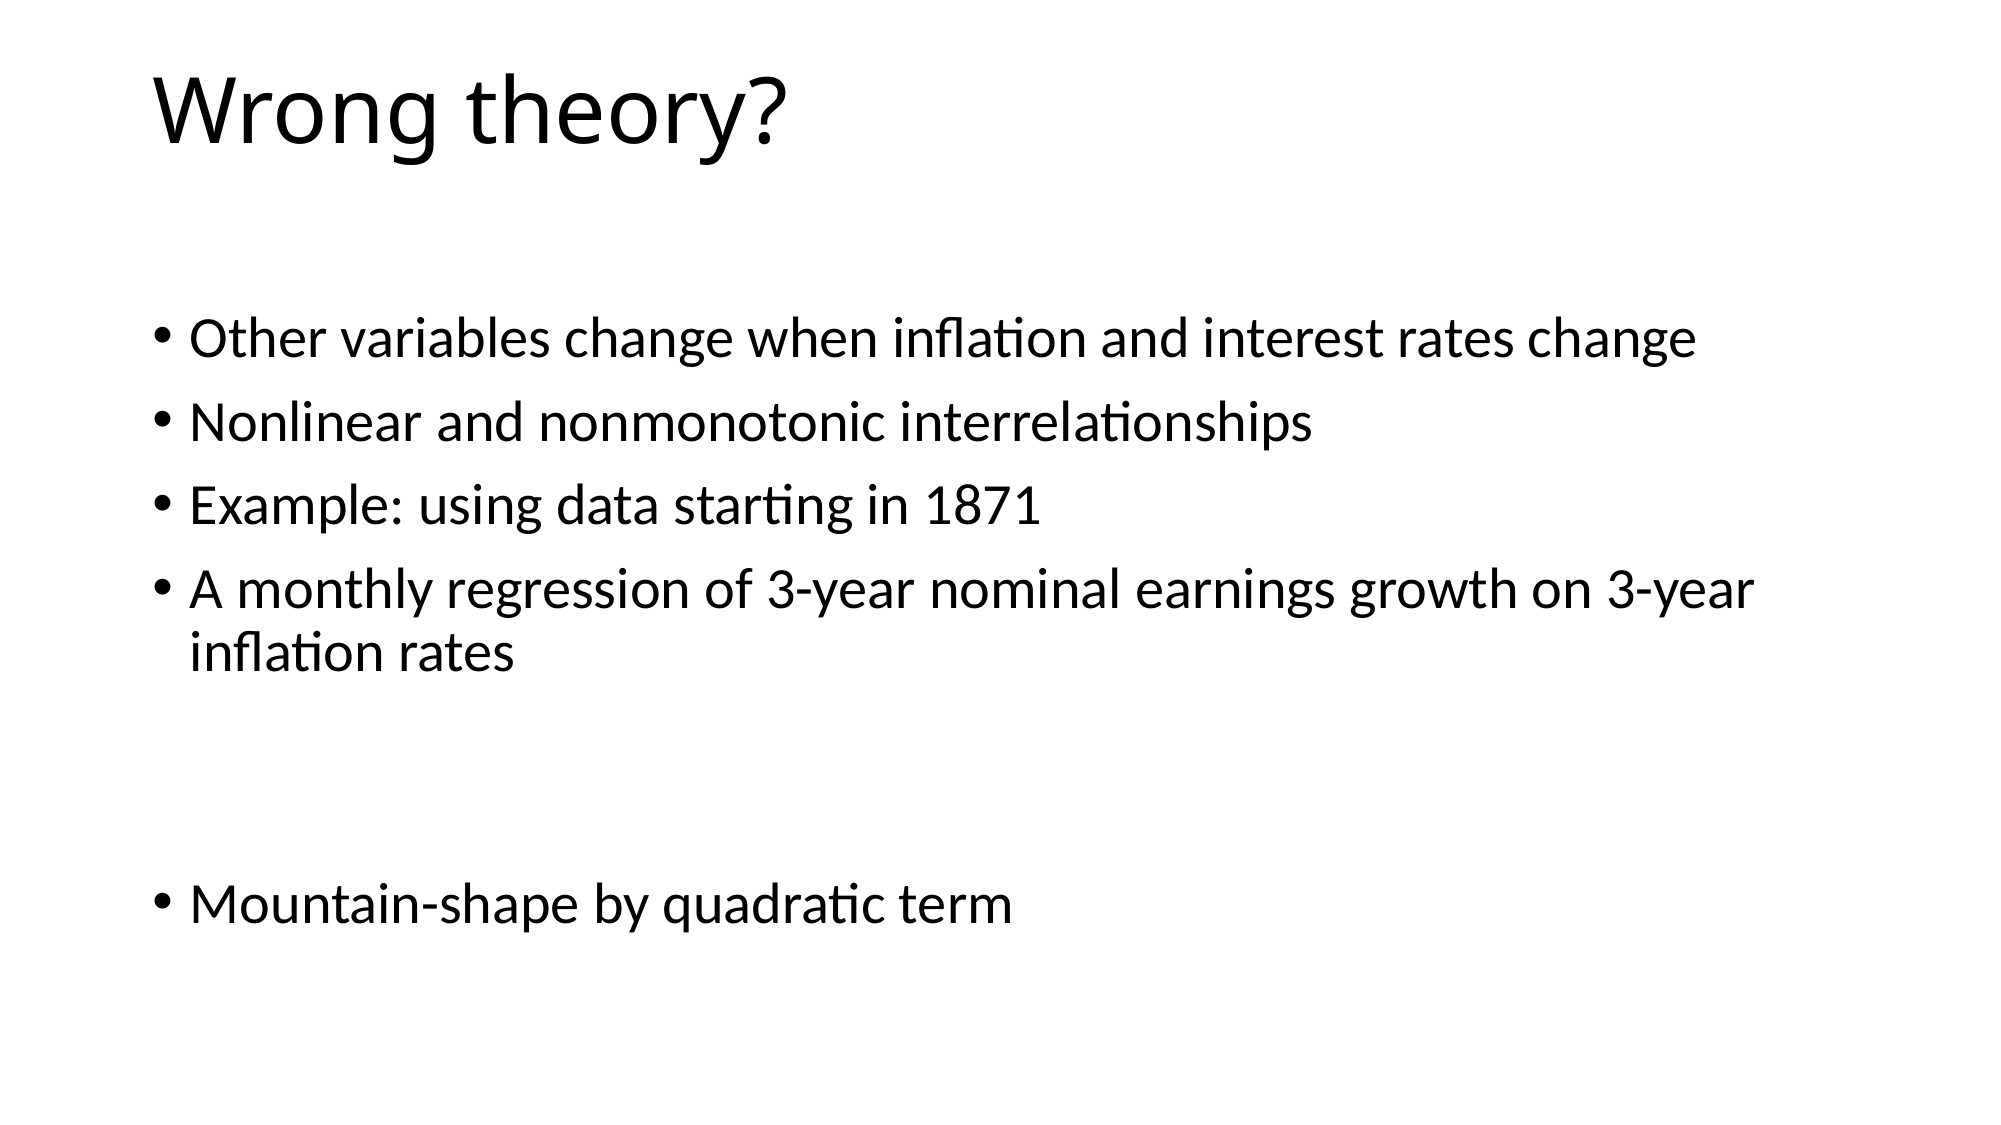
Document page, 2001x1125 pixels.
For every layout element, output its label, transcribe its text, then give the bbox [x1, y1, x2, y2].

title Wrong theory? [137, 59, 1863, 278]
